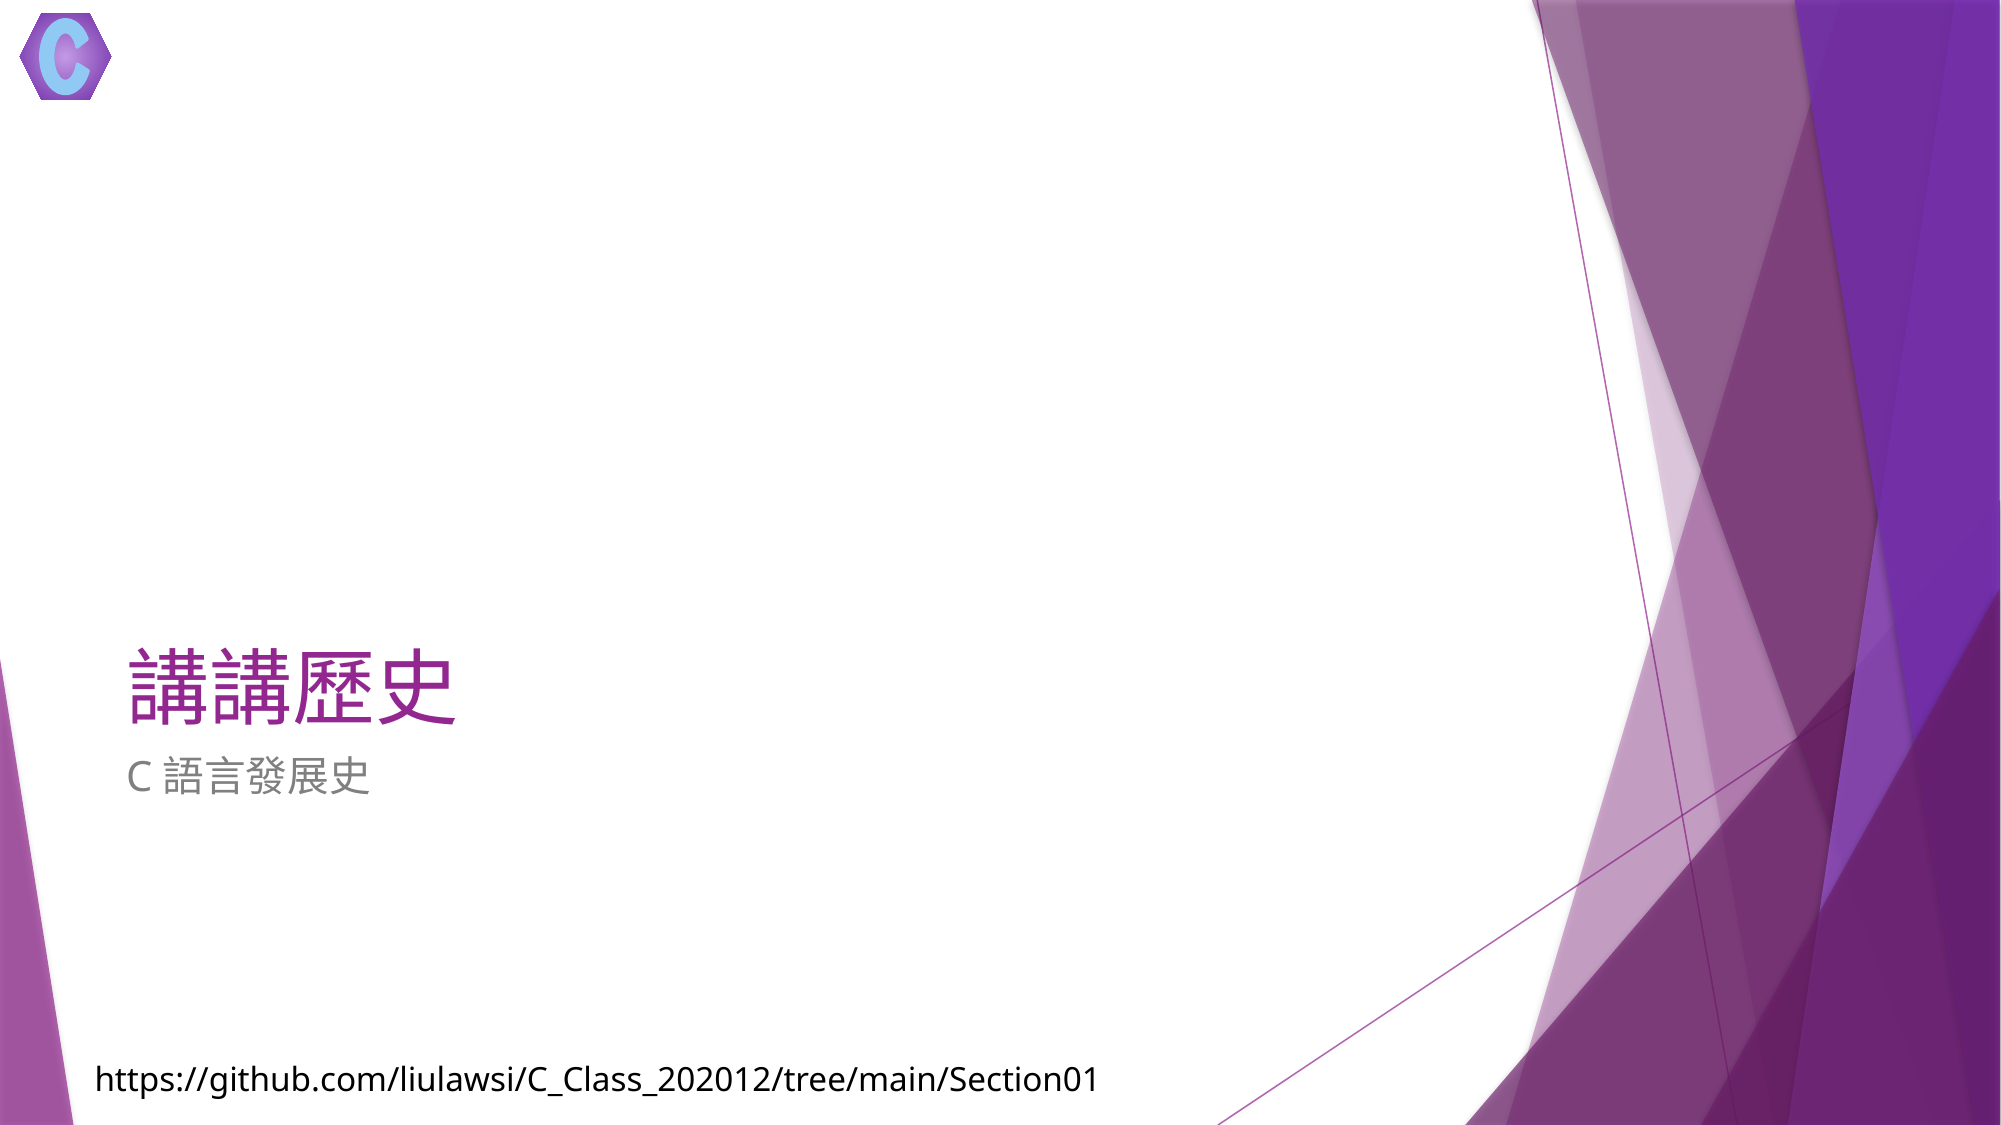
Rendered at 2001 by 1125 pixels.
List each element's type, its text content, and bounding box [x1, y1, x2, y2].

list C語言發展史 [111, 742, 1522, 884]
title 講講歷史 [111, 443, 1522, 742]
